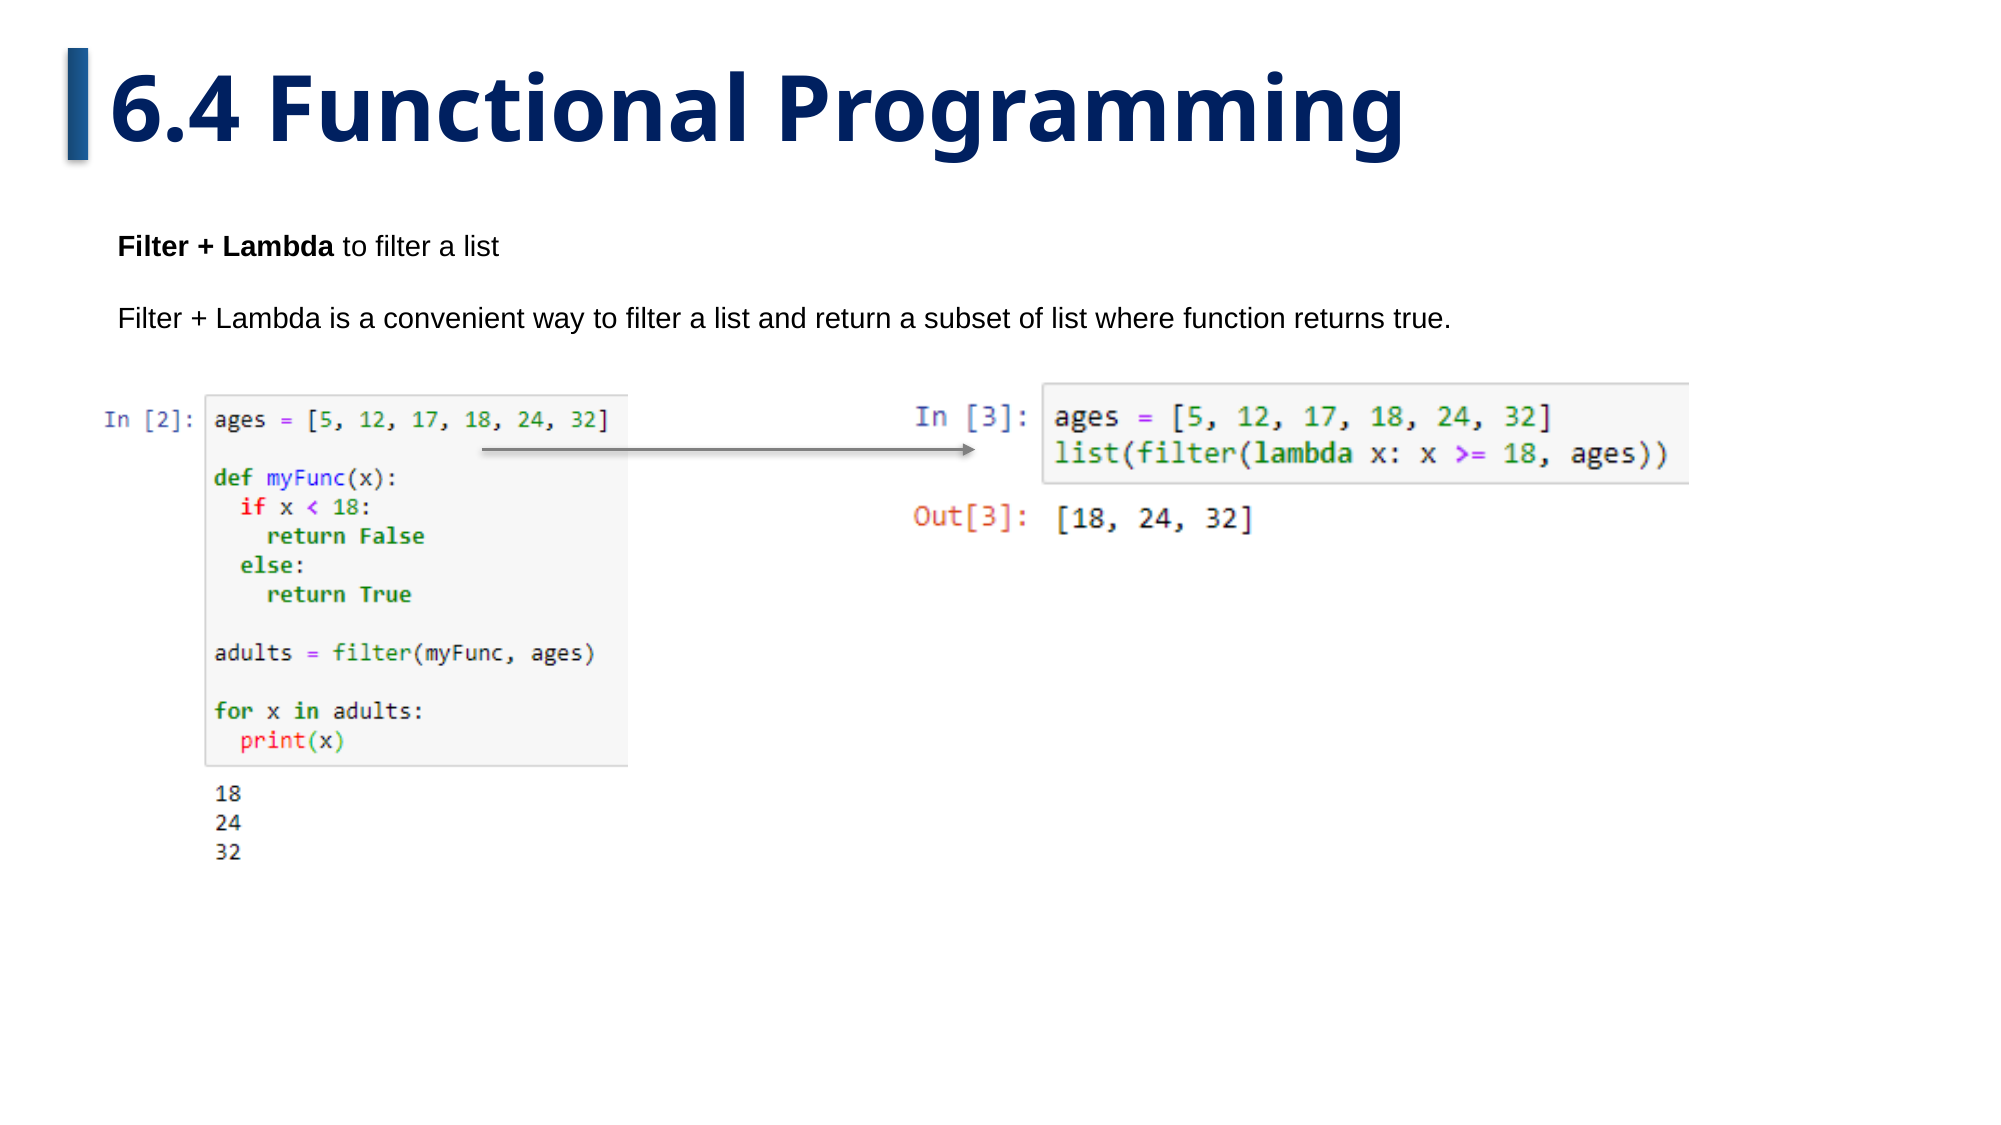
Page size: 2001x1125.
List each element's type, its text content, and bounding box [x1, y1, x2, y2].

picture [102, 393, 629, 865]
text_box Filter + Lambda is a convenient way to filter a list and return a subset of list where function returns true. [102, 291, 1954, 342]
text_box 6.4 Functional Programming [102, 48, 1598, 169]
text_box Filter + Lambda to filter a list [102, 220, 952, 270]
text_box [67, 48, 89, 160]
picture [906, 381, 1689, 551]
